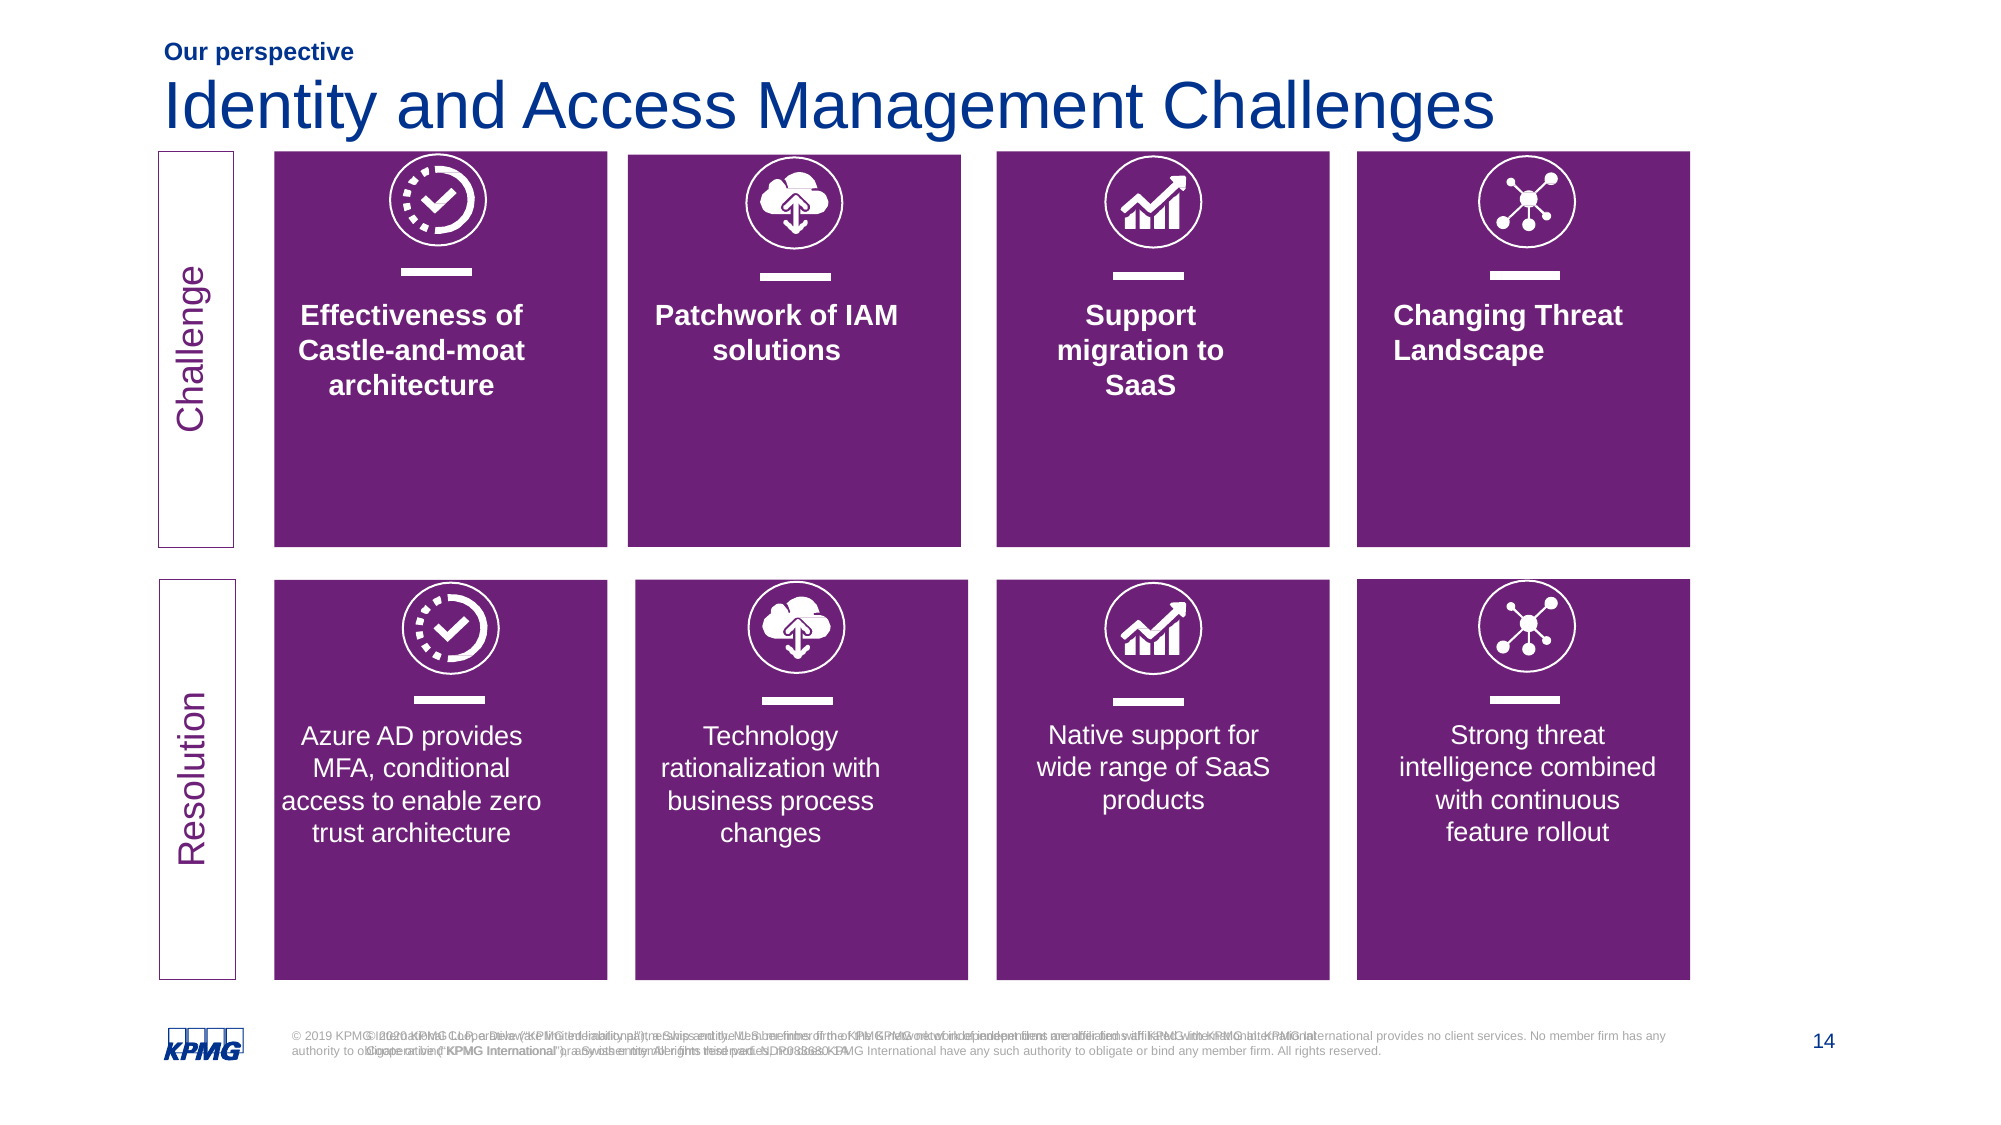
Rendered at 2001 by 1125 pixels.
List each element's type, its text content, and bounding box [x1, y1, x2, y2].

text_box Patchwork of IAM solutions [646, 294, 960, 367]
text_box Strong threat intelligence combined with continuous feature rollout [1378, 715, 1676, 848]
text_box Changing Threat Landscape [1378, 294, 1676, 367]
text_box Challenge [158, 151, 234, 548]
text_box [996, 579, 1330, 981]
text_box [274, 579, 608, 980]
text_box Effectiveness of Castle-and-moat architecture [274, 294, 604, 402]
text_box [635, 579, 969, 981]
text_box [1105, 582, 1202, 703]
text_box [164, 1027, 244, 1061]
text_box © 2019 KPMG International Cooperative (“KPMG International”), a Swiss entity. Member firms of the KPMG network of independent firms are affiliated with KPMG International. KPMG International provides no client services. No member firm has any authority to obligate or bind KPMG International or any other member firm third parties, nor does KPMG International have any such authority to obligate or bind any member firm. All rights reserved. [291, 1028, 1674, 1090]
text_box [1357, 579, 1691, 980]
text_box [627, 159, 961, 547]
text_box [1479, 156, 1576, 276]
text_box Native support for wide range of SaaS products [1026, 714, 1333, 815]
text_box [996, 159, 1330, 548]
text_box [274, 159, 608, 548]
title Identity and Access Management Challenges [163, 70, 1837, 159]
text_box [1479, 580, 1576, 700]
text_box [746, 157, 843, 277]
text_box Resolution [159, 579, 236, 980]
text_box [1105, 156, 1202, 276]
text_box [402, 582, 499, 701]
text_box Support migration to SaaS [1024, 294, 1310, 402]
list Our perspective [163, 37, 1837, 66]
text_box Technology rationalization with business process changes [645, 715, 949, 849]
text_box Azure AD provides MFA, conditional access to enable zero trust architecture [274, 716, 604, 849]
text_box [1357, 159, 1691, 548]
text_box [748, 581, 845, 702]
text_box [390, 154, 487, 272]
